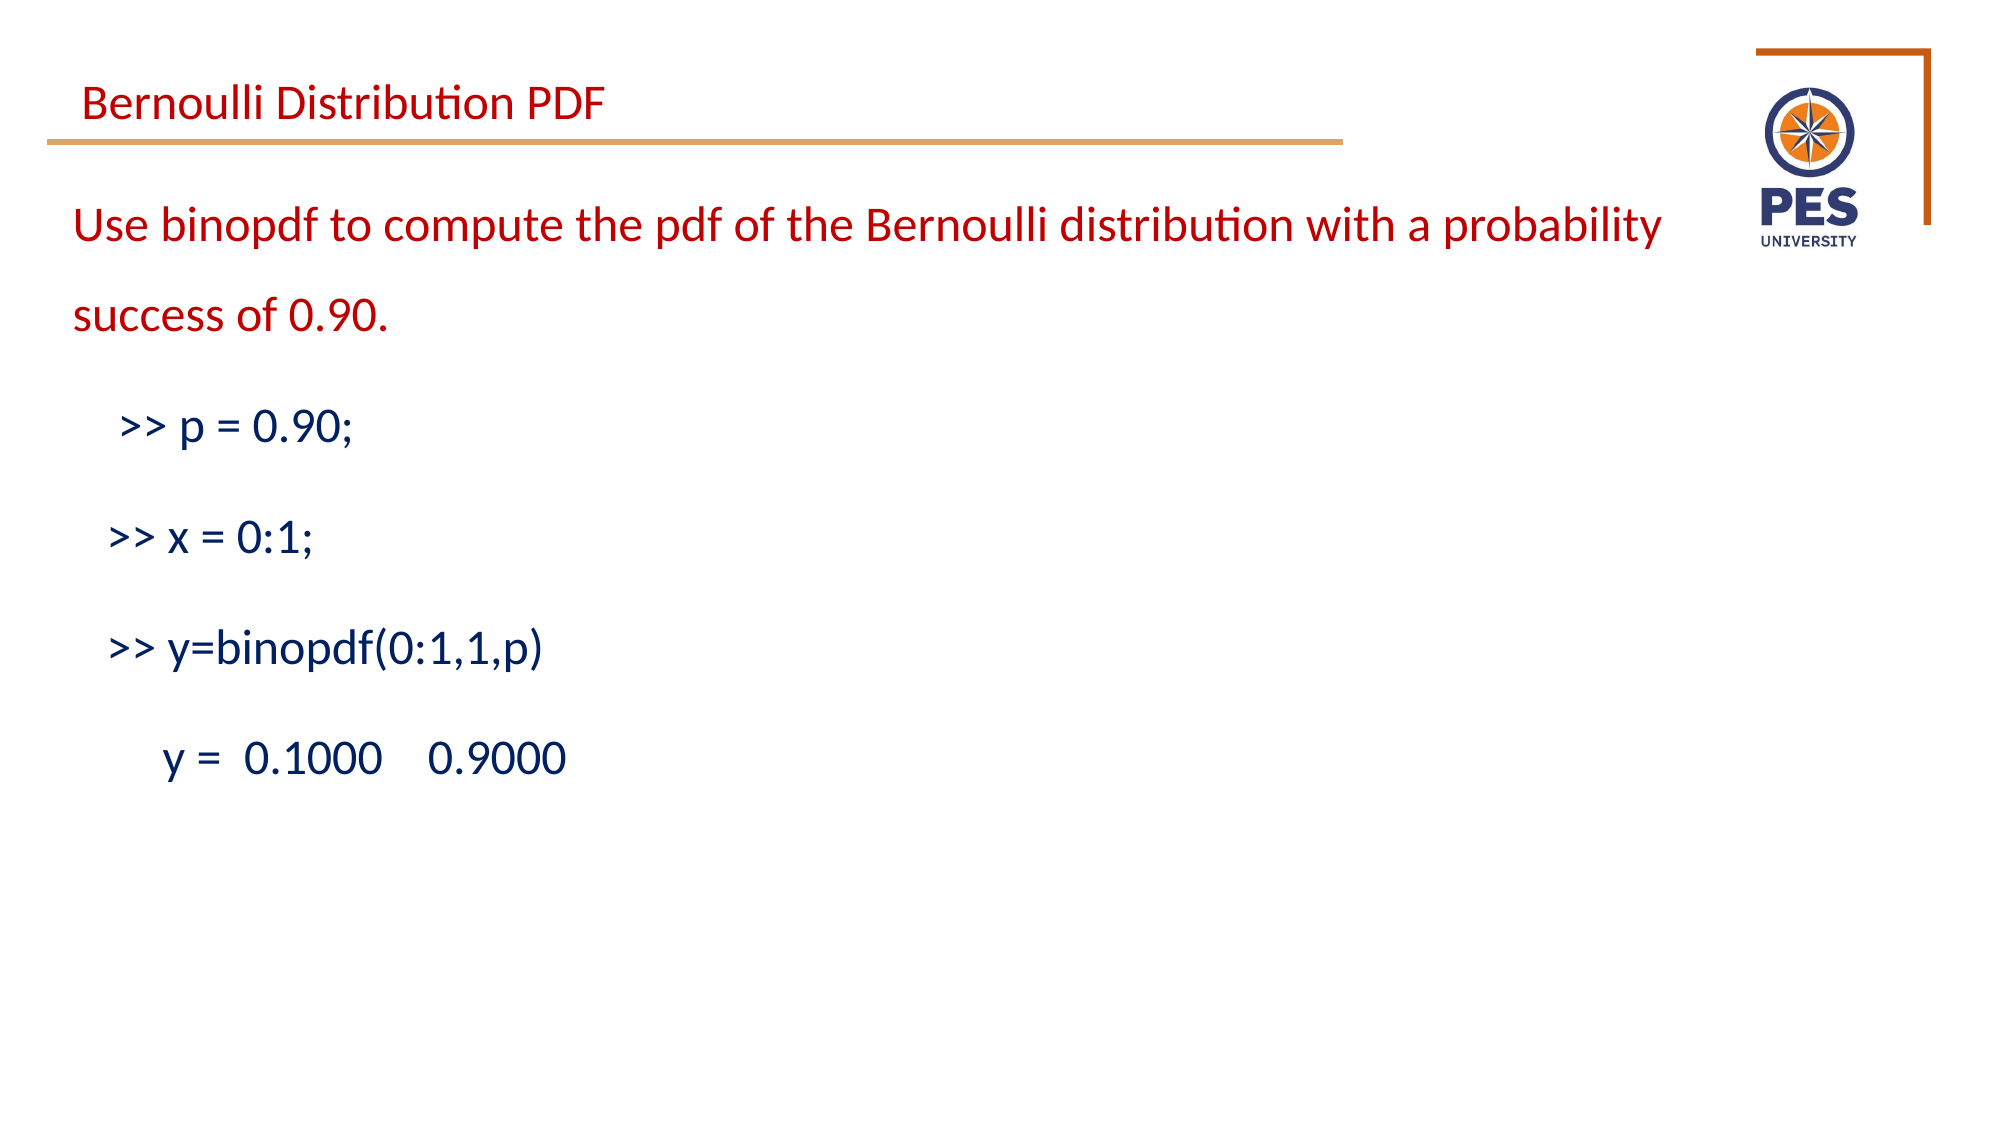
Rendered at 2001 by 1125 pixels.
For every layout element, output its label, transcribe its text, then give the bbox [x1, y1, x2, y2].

picture [1691, 69, 1928, 250]
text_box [1755, 48, 1932, 226]
text_box Use binopdf to compute the pdf of the Bernoulli distribution with a probability success of 0.90. >> p = 0.90; >> x = 0:1; >> y=binopdf(0:1,1,p) y = 0.1000 0.9000 [57, 154, 1718, 904]
text_box Bernoulli Distribution PDF [66, 61, 622, 137]
